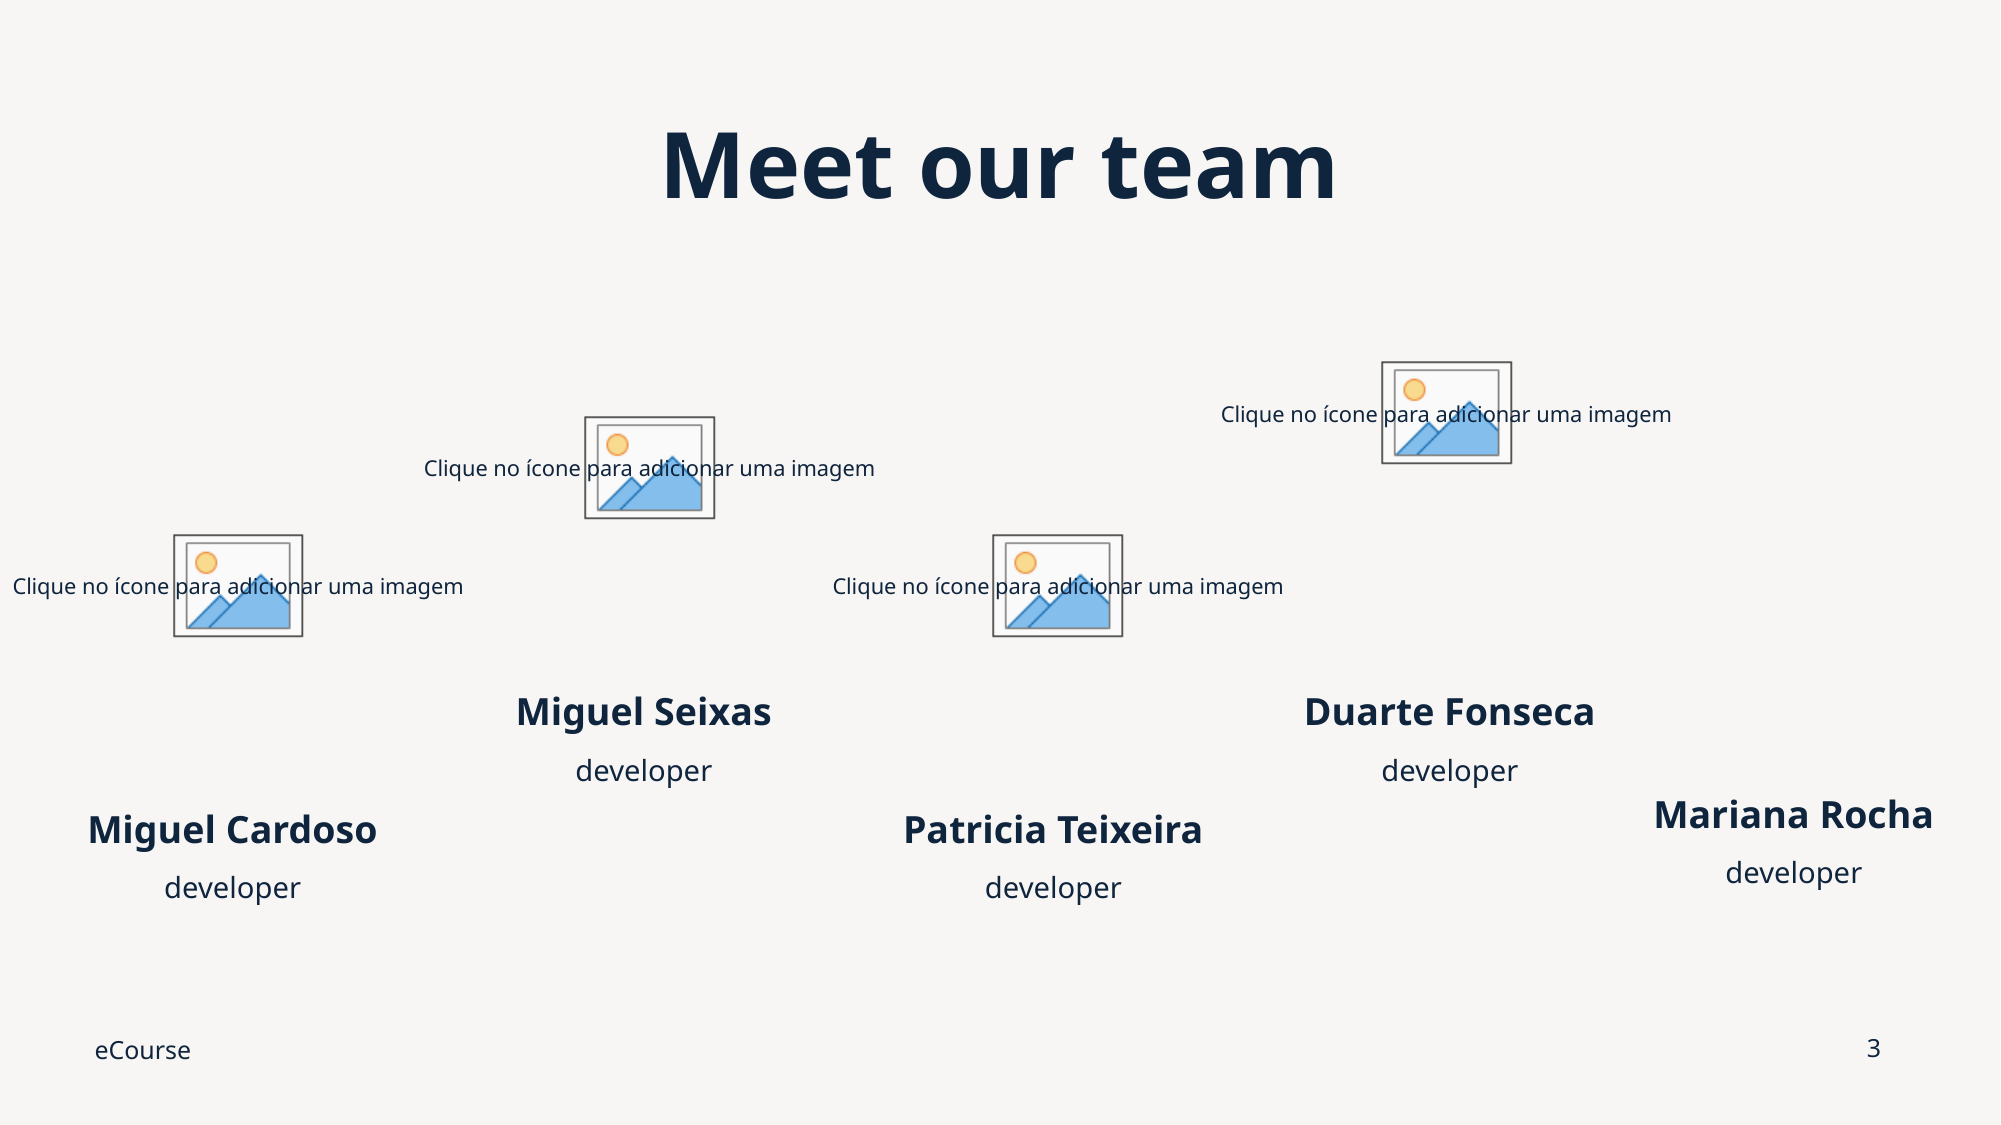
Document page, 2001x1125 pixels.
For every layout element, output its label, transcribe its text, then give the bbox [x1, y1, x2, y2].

list Miguel Seixas [471, 657, 816, 741]
list developer [881, 862, 1226, 946]
picture [864, 241, 1642, 759]
list developer [60, 862, 405, 946]
list developer [471, 744, 816, 828]
picture [455, 295, 845, 641]
text_box Mariana Rocha [1621, 760, 1966, 844]
footer eCourse [79, 1020, 755, 1080]
list developer [1277, 744, 1623, 828]
picture [44, 413, 433, 759]
text_box developer [1621, 847, 1966, 931]
list Miguel Cardoso [60, 775, 405, 859]
title Meet our team [137, 59, 1863, 278]
list Duarte Fonseca [1277, 657, 1623, 741]
list Patricia Teixeira [881, 775, 1226, 859]
slide_number 3 [1836, 1020, 1912, 1080]
